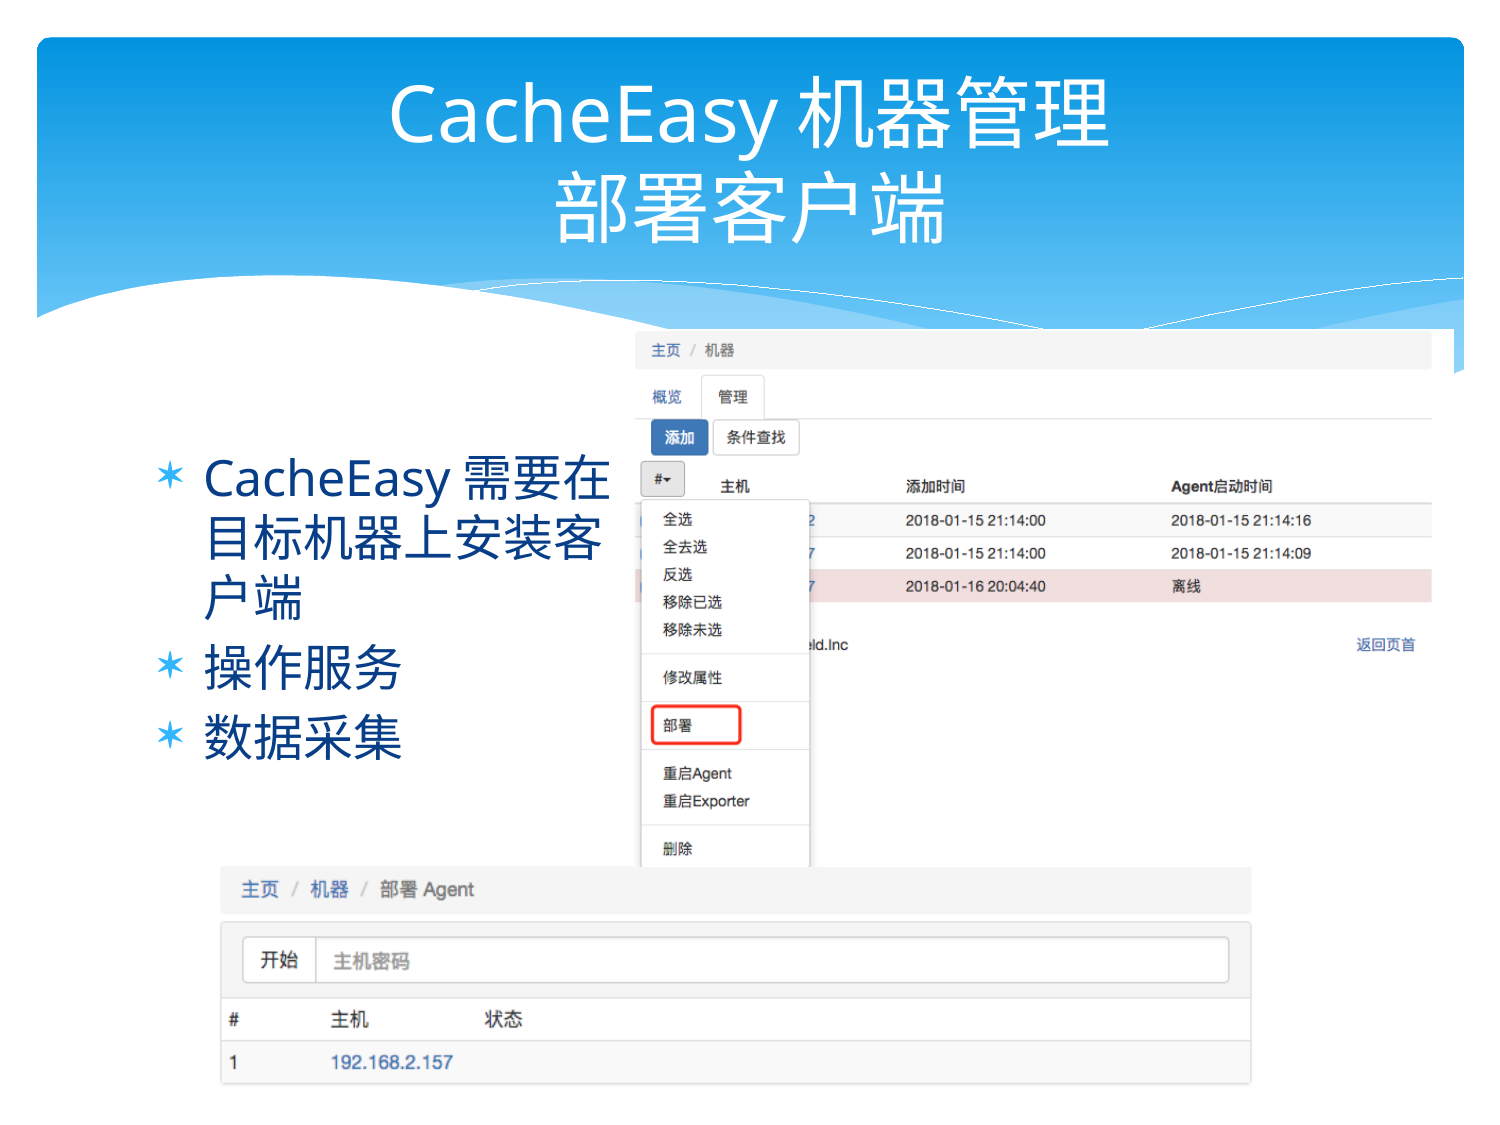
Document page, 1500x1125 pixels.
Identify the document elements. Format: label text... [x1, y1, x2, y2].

list CacheEasy需要在目标机器上安装客户端 操作服务 数据采集 [143, 438, 625, 1005]
title CacheEasy机器管理 部署客户端 [75, 55, 1425, 261]
picture [219, 329, 1454, 1090]
